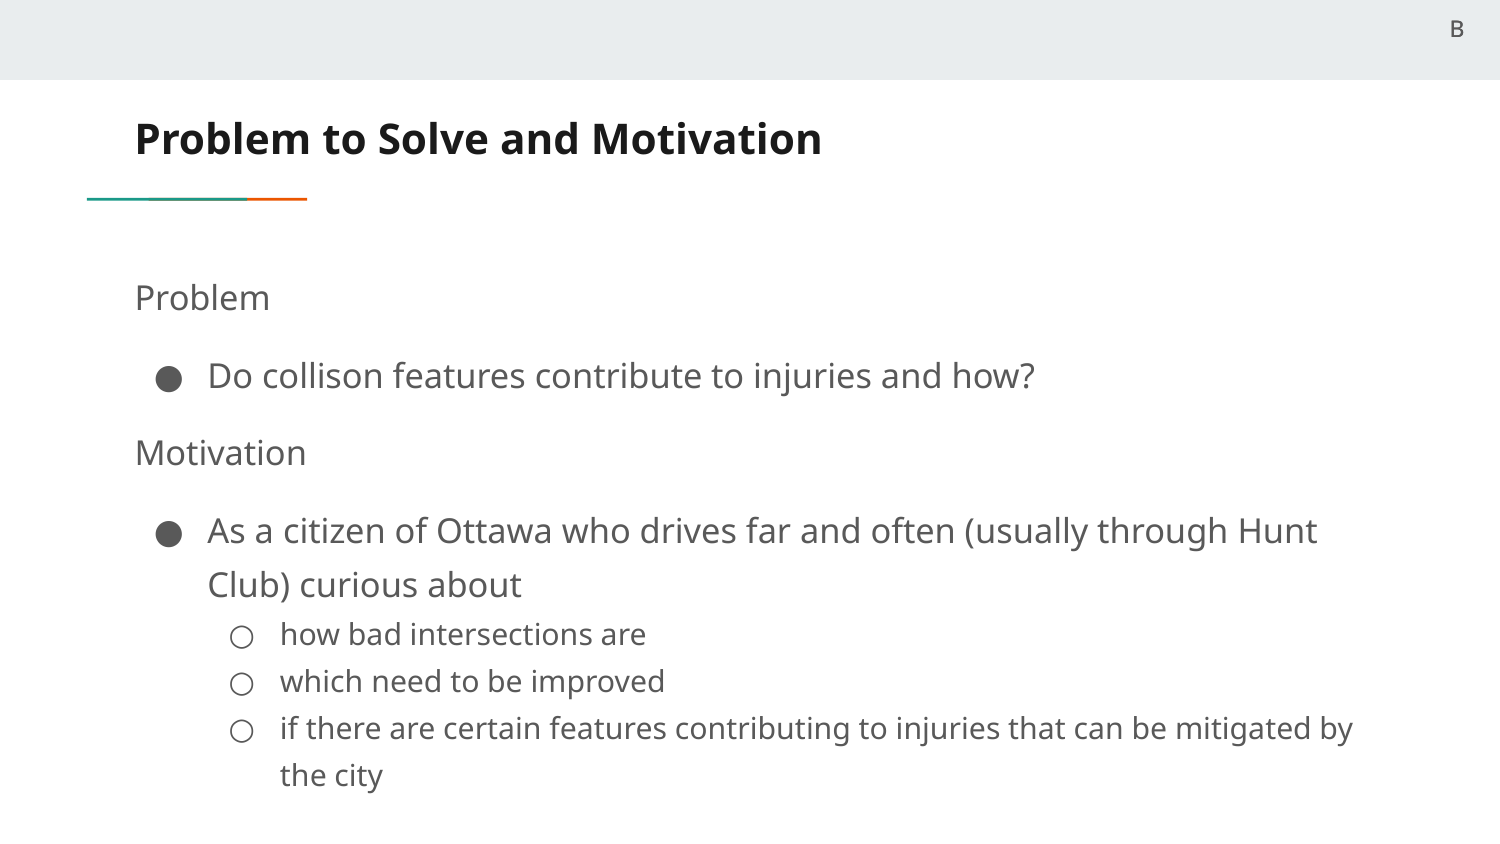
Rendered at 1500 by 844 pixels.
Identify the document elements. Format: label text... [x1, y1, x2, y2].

text_box B [1434, 0, 1494, 58]
list Problem Do collison features contribute to injuries and how? Motivation As a citizen of Ottawa who drives far and often (usually through Hunt Club) curious about how bad intersections are which need to be improved if there are certain features contributing to injuries that can be mitigated by the city [119, 252, 1381, 816]
title Problem to Solve and Motivation [119, 93, 1381, 182]
